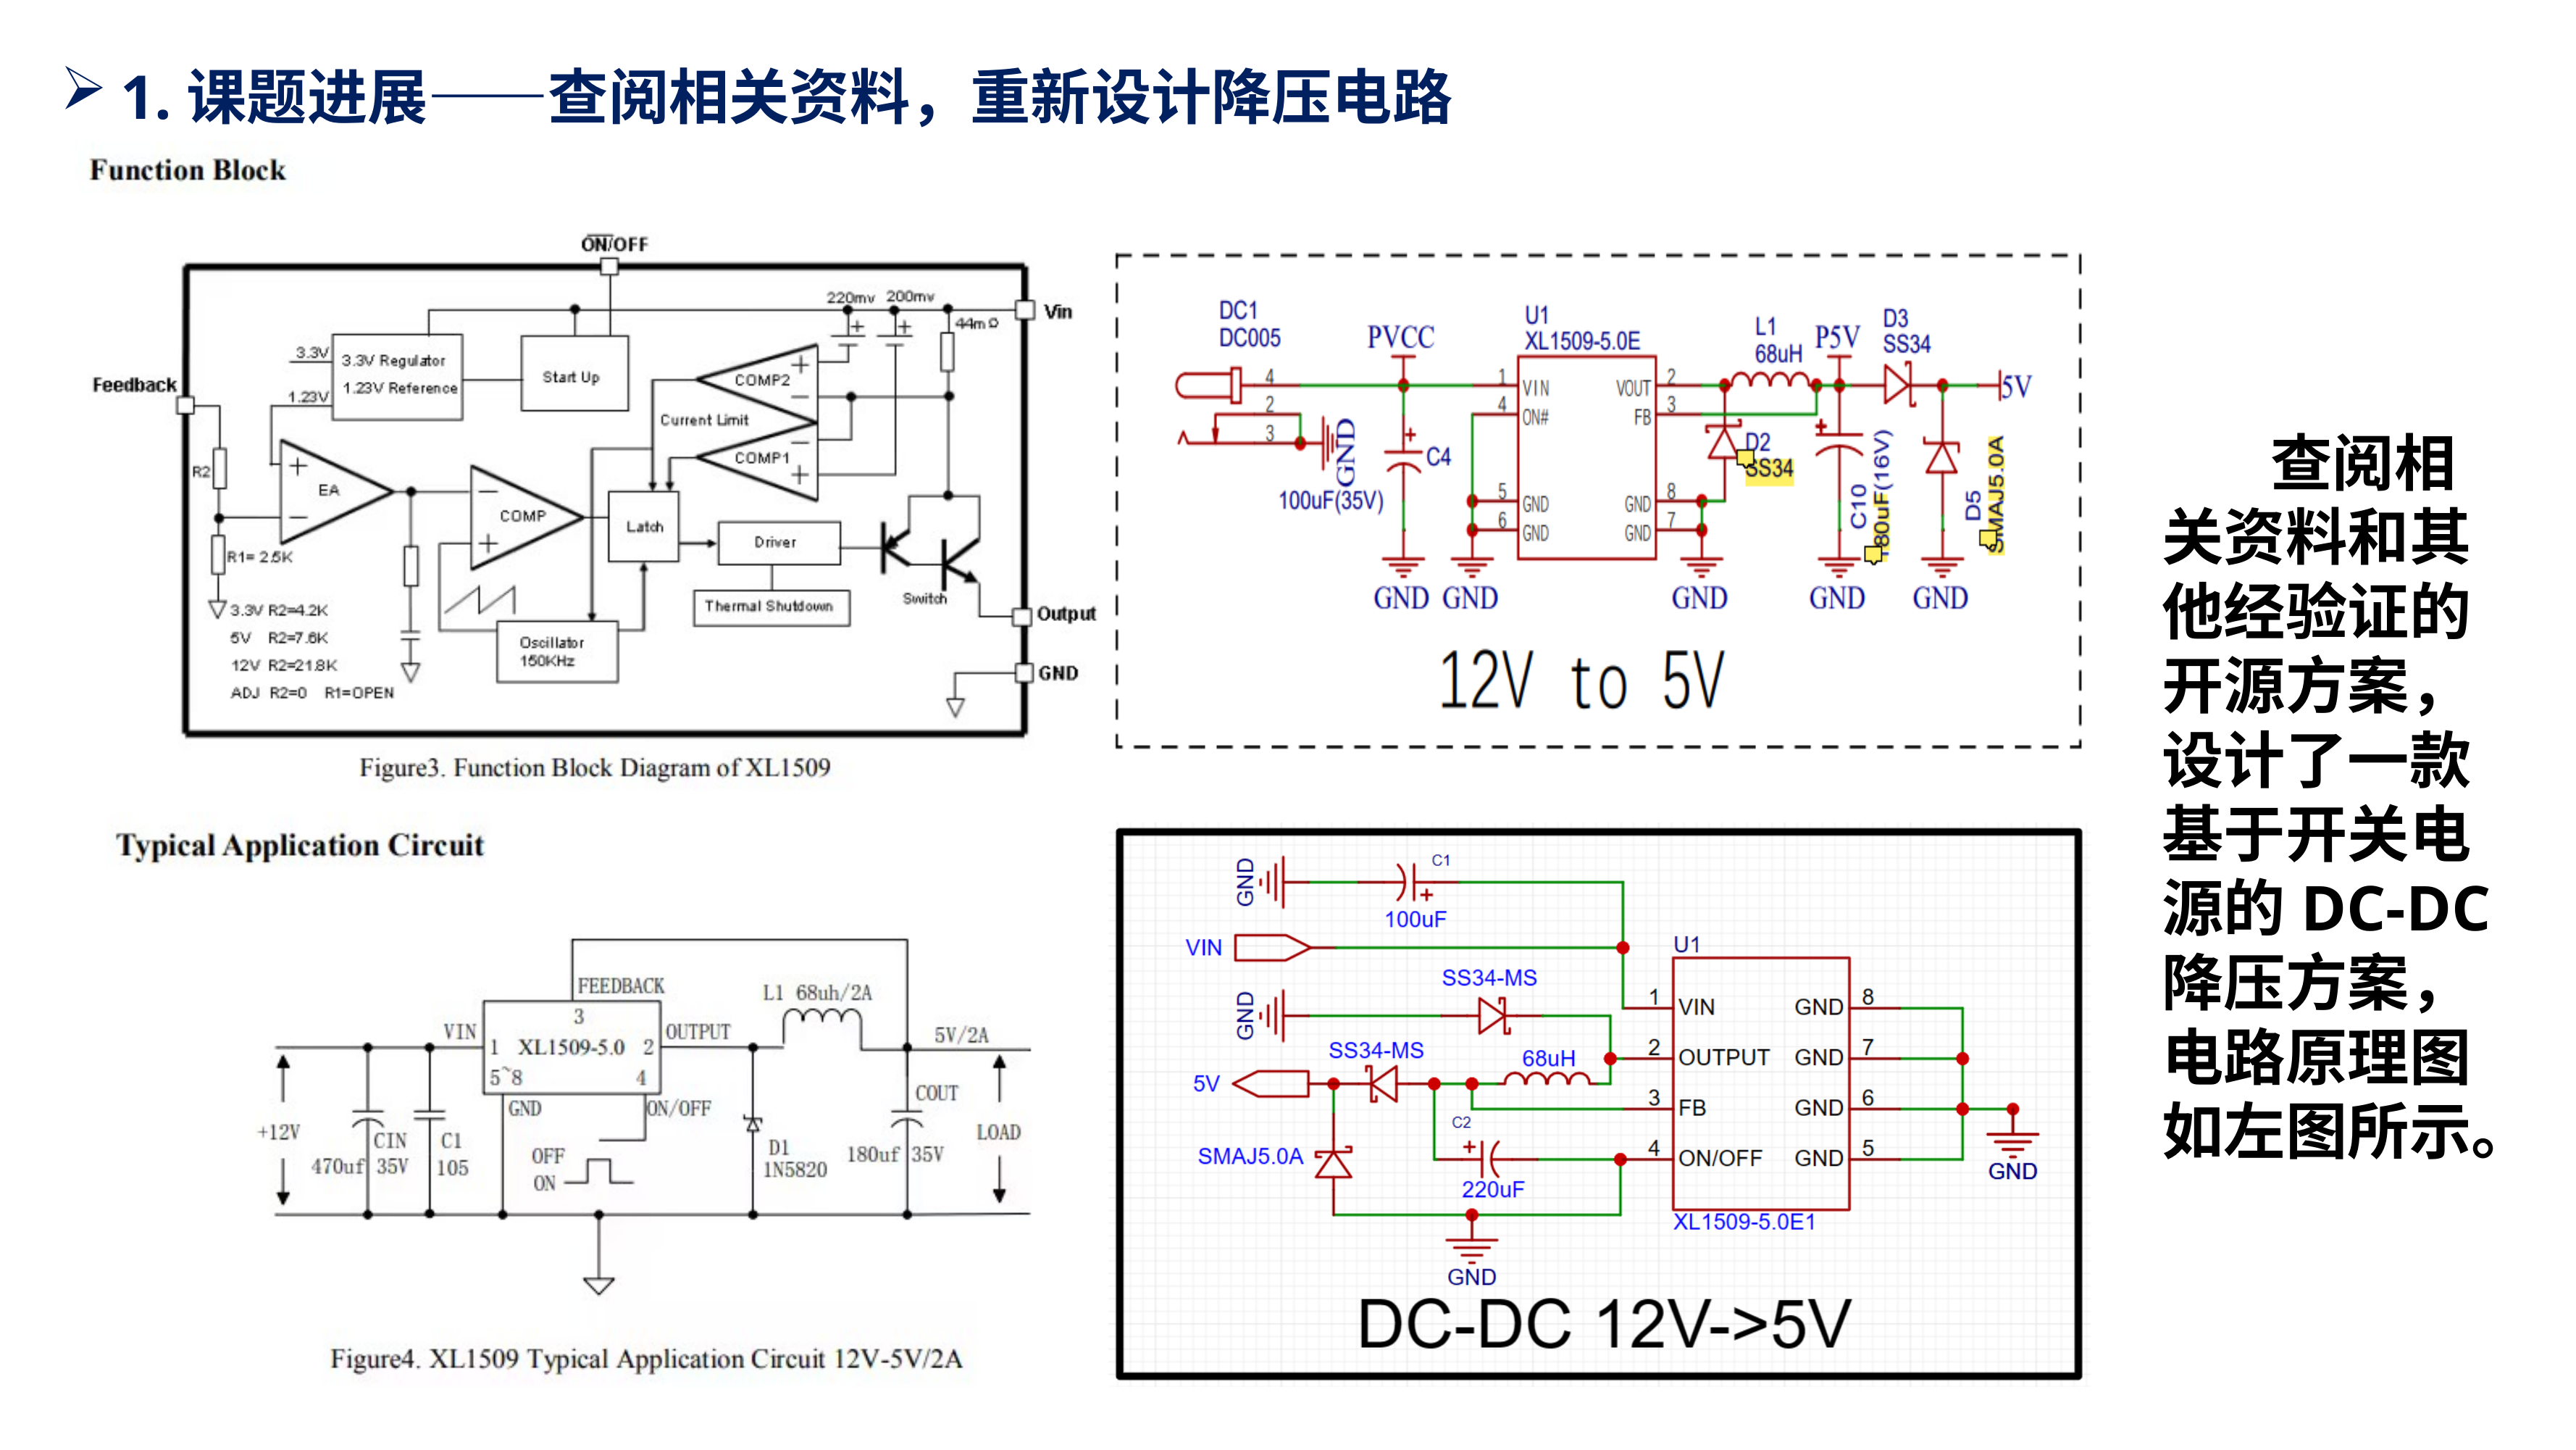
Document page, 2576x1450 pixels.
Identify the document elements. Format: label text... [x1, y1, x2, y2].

text_box 查阅相关资料和其他经验证的开源方案，设计了一款基于开关电源的DC-DC降压方案，电路原理图如左图所示。 [2151, 418, 2510, 1172]
picture [75, 141, 2091, 799]
text_box 1.课题进展——查阅相关资料，重新设计降压电路 [49, 31, 1523, 137]
picture [1108, 822, 2091, 1387]
picture [106, 812, 1077, 1387]
